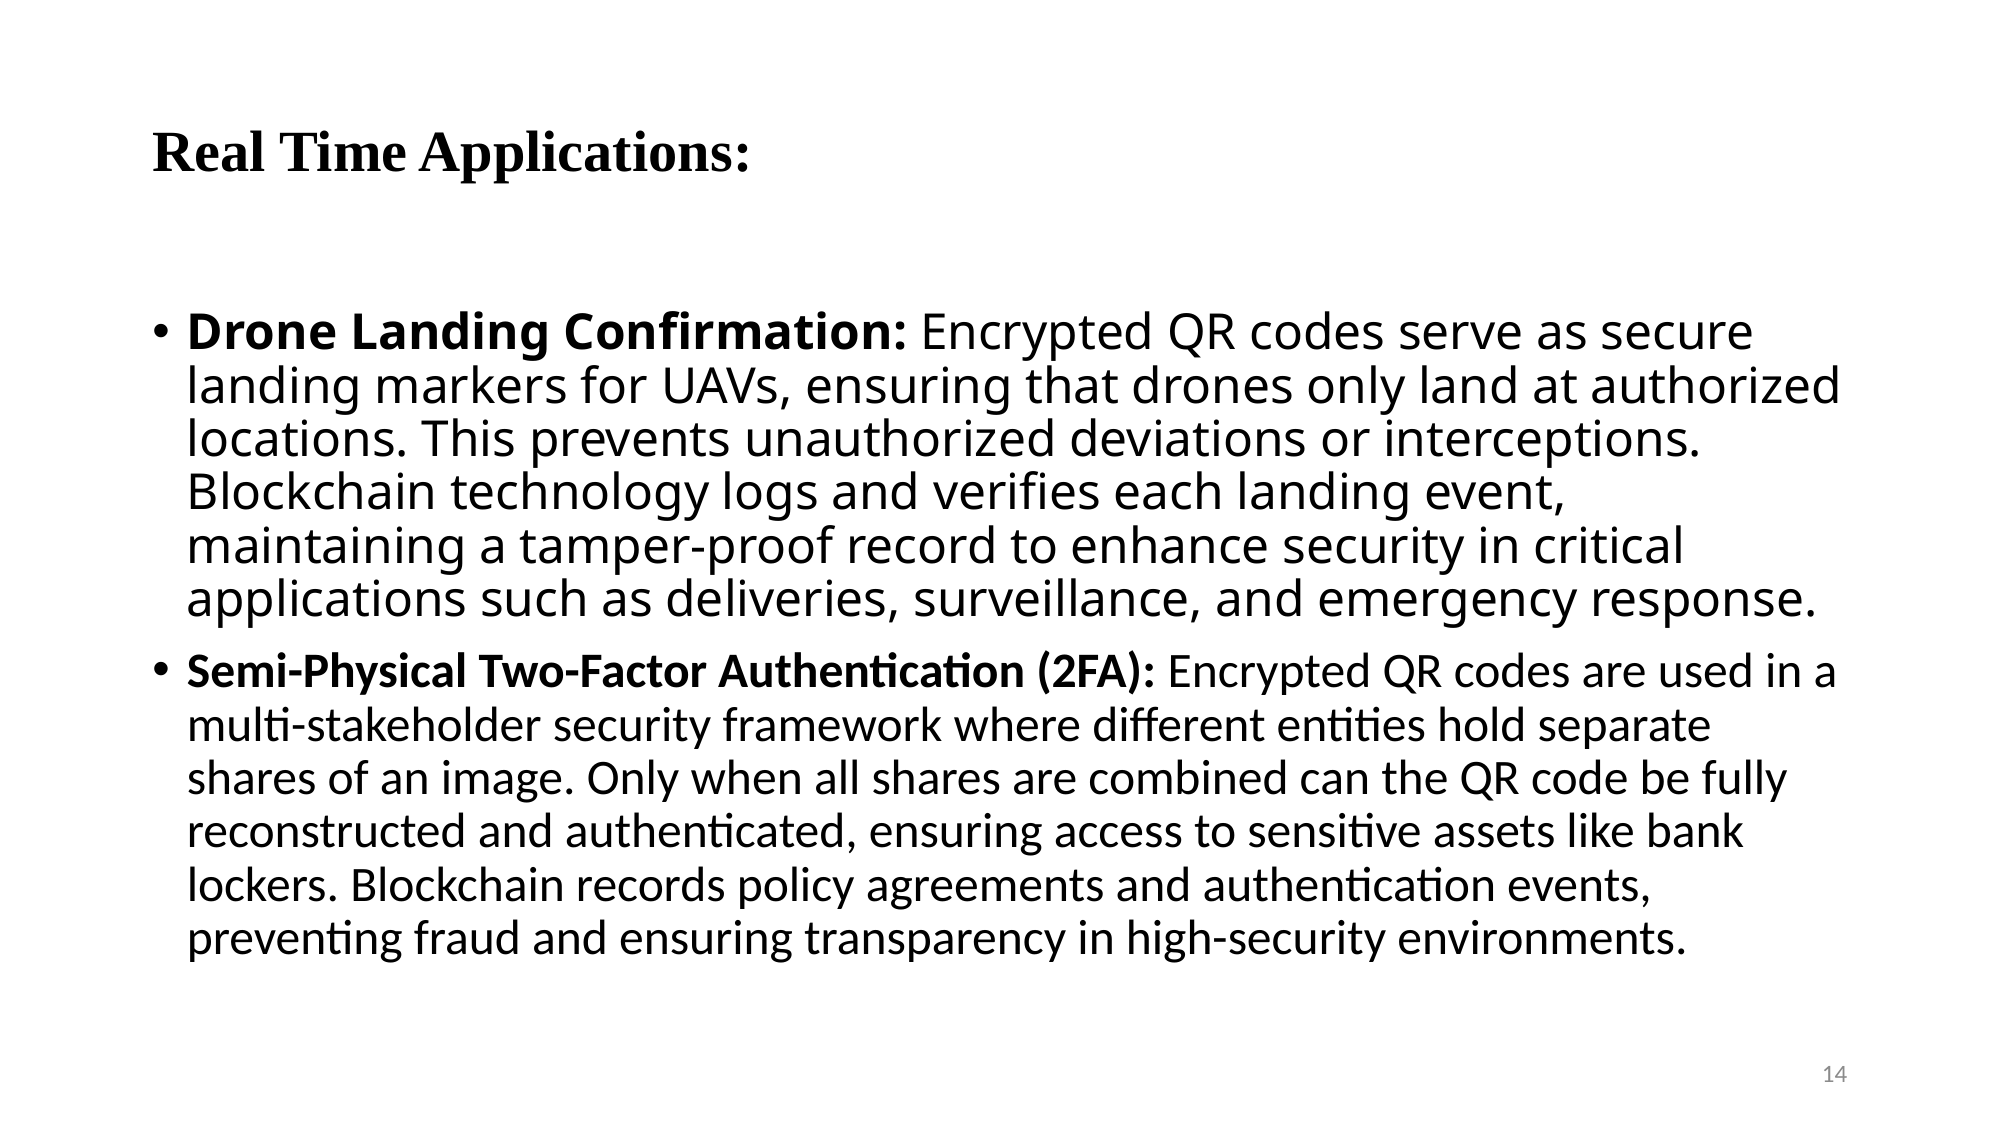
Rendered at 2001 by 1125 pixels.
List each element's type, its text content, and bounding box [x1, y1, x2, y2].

title Real Time Applications: [137, 77, 1524, 228]
list Drone Landing Confirmation: Encrypted QR codes serve as secure landing markers for UAVs, ensuring that drones only land at authorized locations. This prevents unauthorized deviations or interceptions. Blockchain technology logs and verifies each landing event, maintaining a tamper-proof record to enhance security in critical applications such as deliveries, surveillance, and emergency response. Semi-Physical Two-Factor Authentication (2FA): Encrypted QR codes are used in a multi-stakeholder security framework where different entities hold separate shares of an image. Only when all shares are combined can the QR code be fully reconstructed and authenticated, ensuring access to sensitive assets like bank lockers. Blockchain records policy agreements and authentication events, preventing fraud and ensuring transparency in high-security environments. [137, 299, 1863, 1014]
slide_number 14 [1412, 1042, 1863, 1103]
